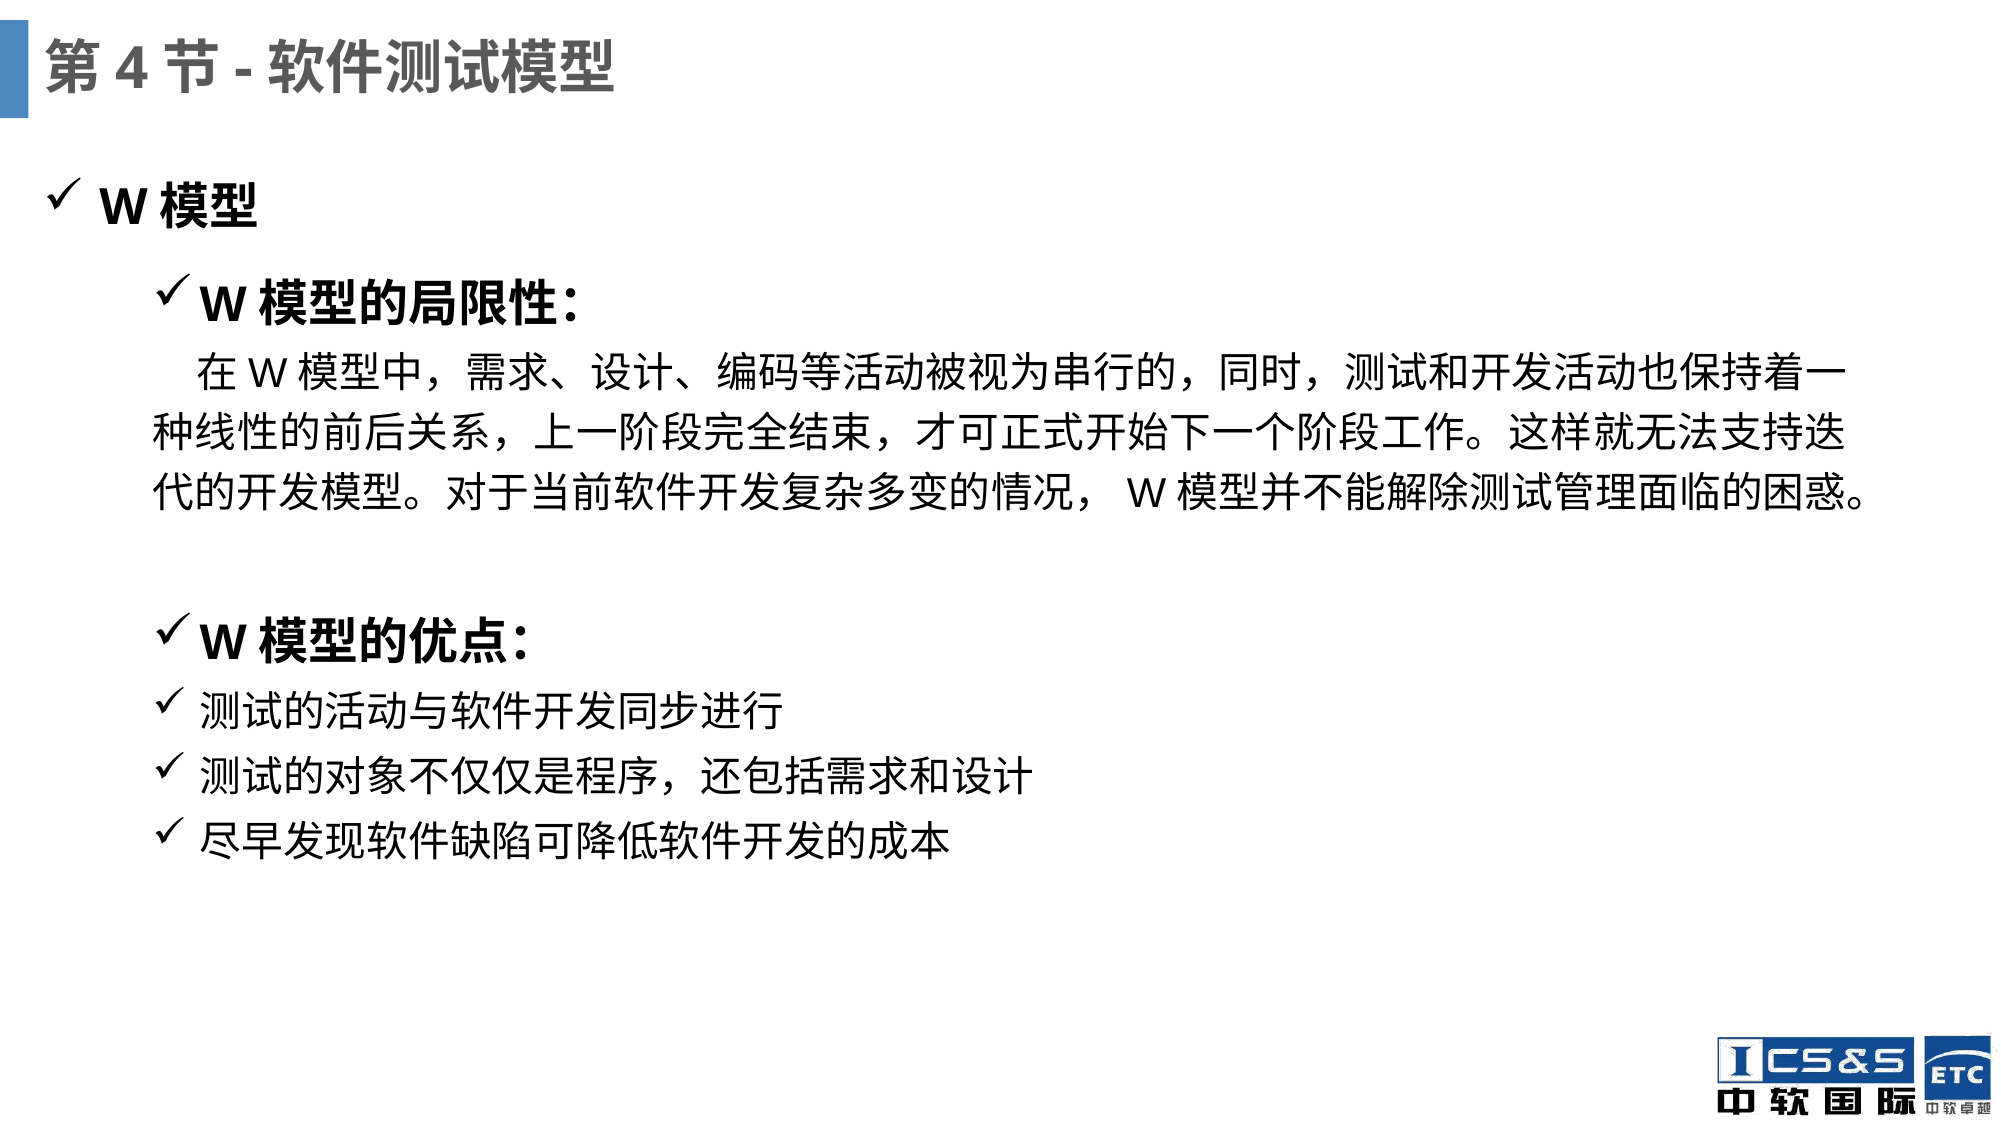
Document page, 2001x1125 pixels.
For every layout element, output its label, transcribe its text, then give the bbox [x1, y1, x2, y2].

text_box W模型的局限性： 在W模型中，需求、设计、编码等活动被视为串行的，同时，测试和开发活动也保持着一种线性的前后关系，上一阶段完全结束，才可正式开始下一个阶段工作。这样就无法支持迭代的开发模型。对于当前软件开发复杂多变的情况，W模型并不能解除测试管理面临的困惑。 W模型的优点： 测试的活动与软件开发同步进行 测试的对象不仅仅是程序，还包括需求和设计 尽早发现软件缺陷可降低软件开发的成本 [94, 251, 1862, 873]
picture [1706, 1026, 2000, 1125]
text_box W模型 [28, 137, 1698, 242]
title 第4节-软件测试模型 [28, 20, 1927, 119]
